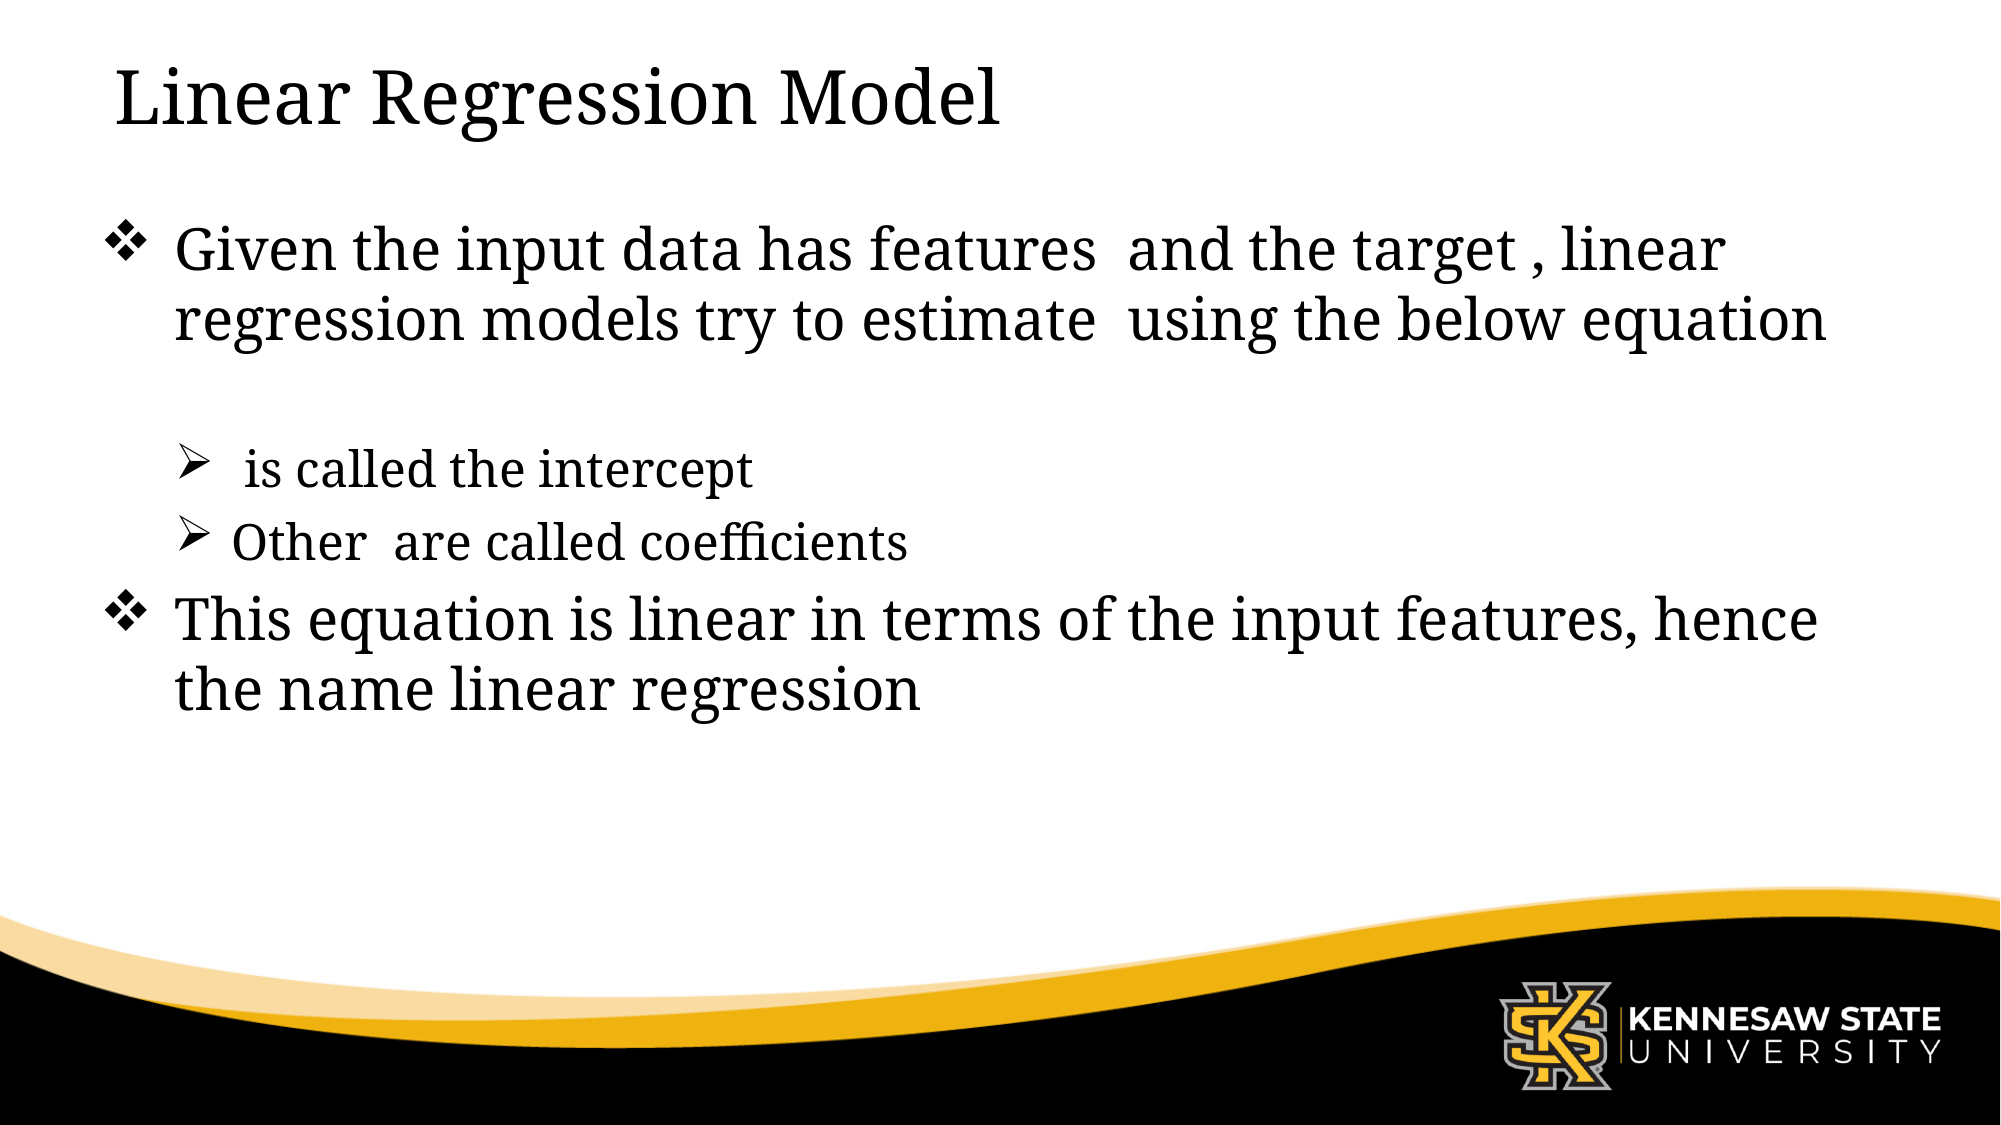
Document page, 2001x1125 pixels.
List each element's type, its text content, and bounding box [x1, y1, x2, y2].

title Linear Regression Model [99, 32, 1899, 184]
picture [0, 0, 2001, 1125]
